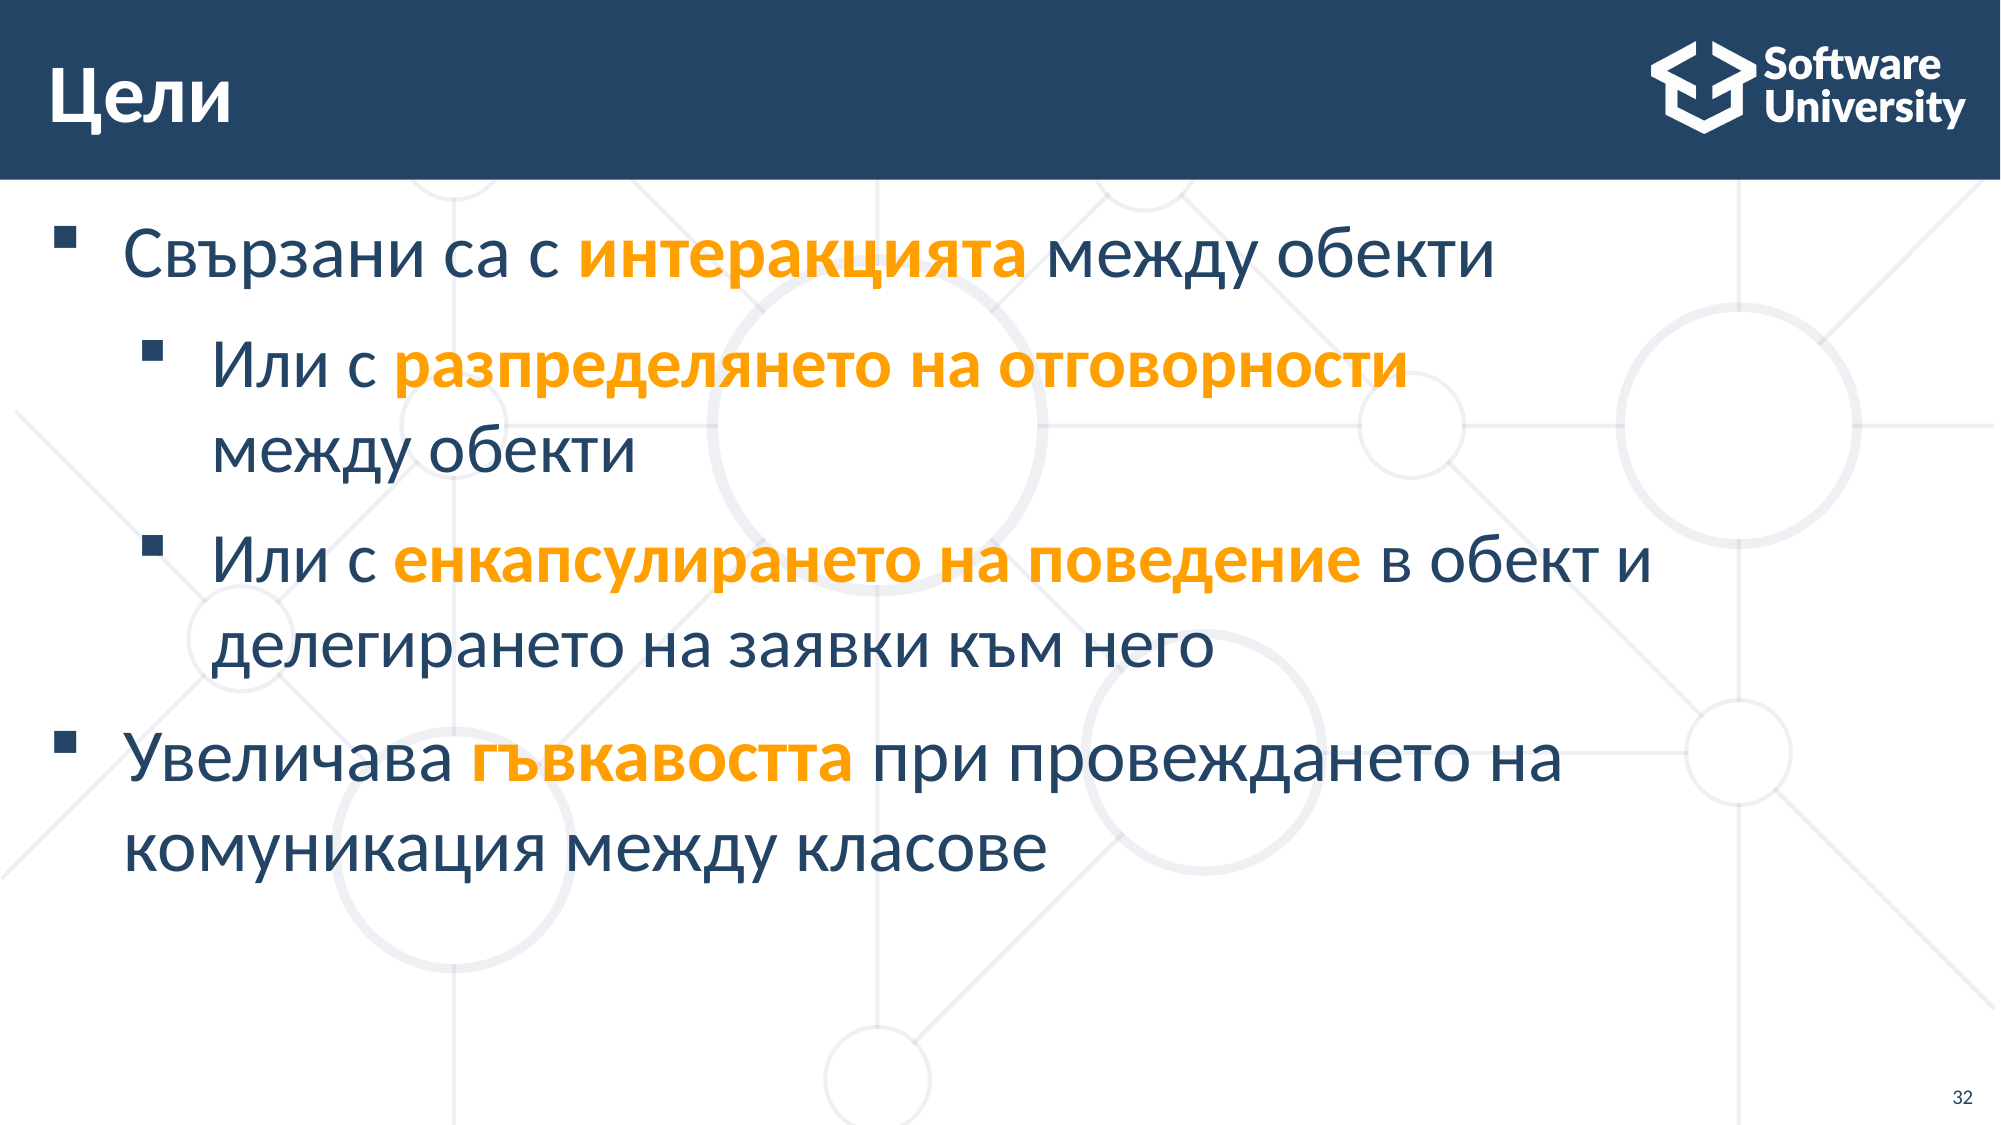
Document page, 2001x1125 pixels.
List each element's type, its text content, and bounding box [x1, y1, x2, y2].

list Свързани са с интеракцията между обекти Или с разпределянето на отговорности между обекти Или с енкапсулирането на поведение в обект и делегирането на заявки към него Увеличава гъвкавостта при провеждането на комуникация между класове [31, 196, 1970, 1104]
picture [1651, 41, 1966, 134]
title Цели [31, 16, 1625, 162]
slide_number 32 [1927, 1067, 1989, 1117]
